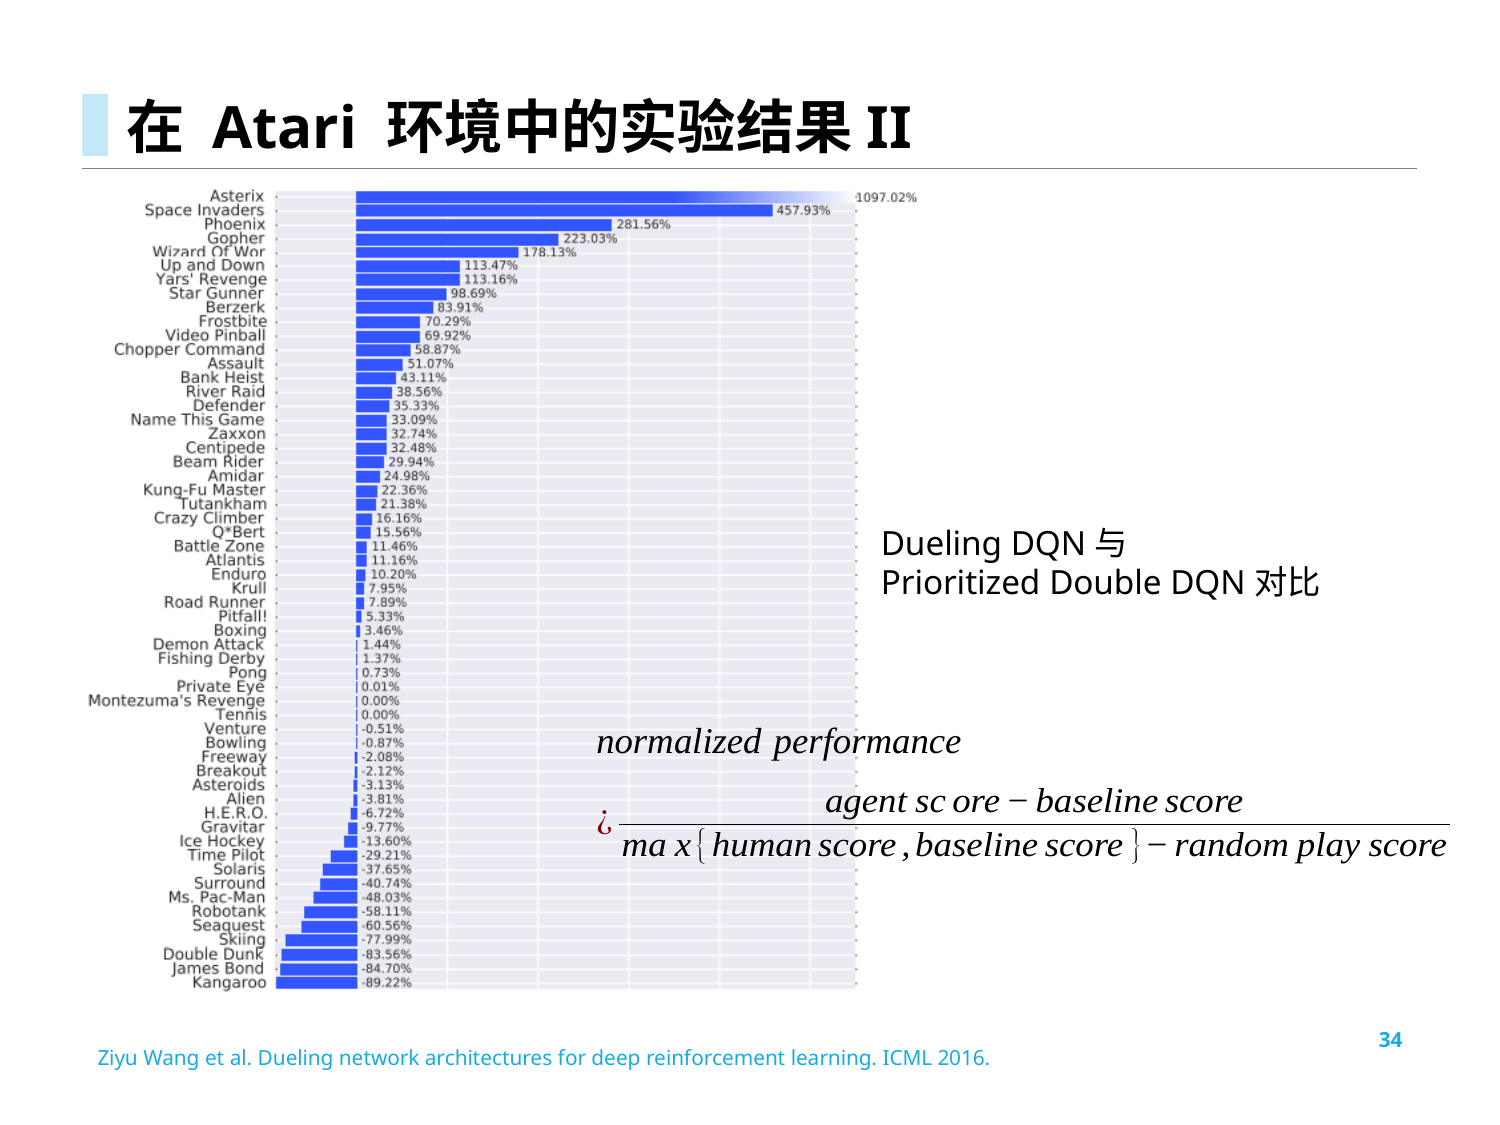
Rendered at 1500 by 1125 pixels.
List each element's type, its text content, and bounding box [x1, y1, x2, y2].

text_box Dueling DQN与 Prioritized Double DQN对比 [934, 514, 1385, 610]
title 在 Atari 环境中的实验结果II [111, 0, 1447, 169]
picture [82, 178, 934, 1001]
footer Ziyu Wang et al. Dueling network architectures for deep reinforcement learning. ICML 2016. [82, 1040, 1149, 1075]
slide_number 34 [1059, 1023, 1418, 1058]
